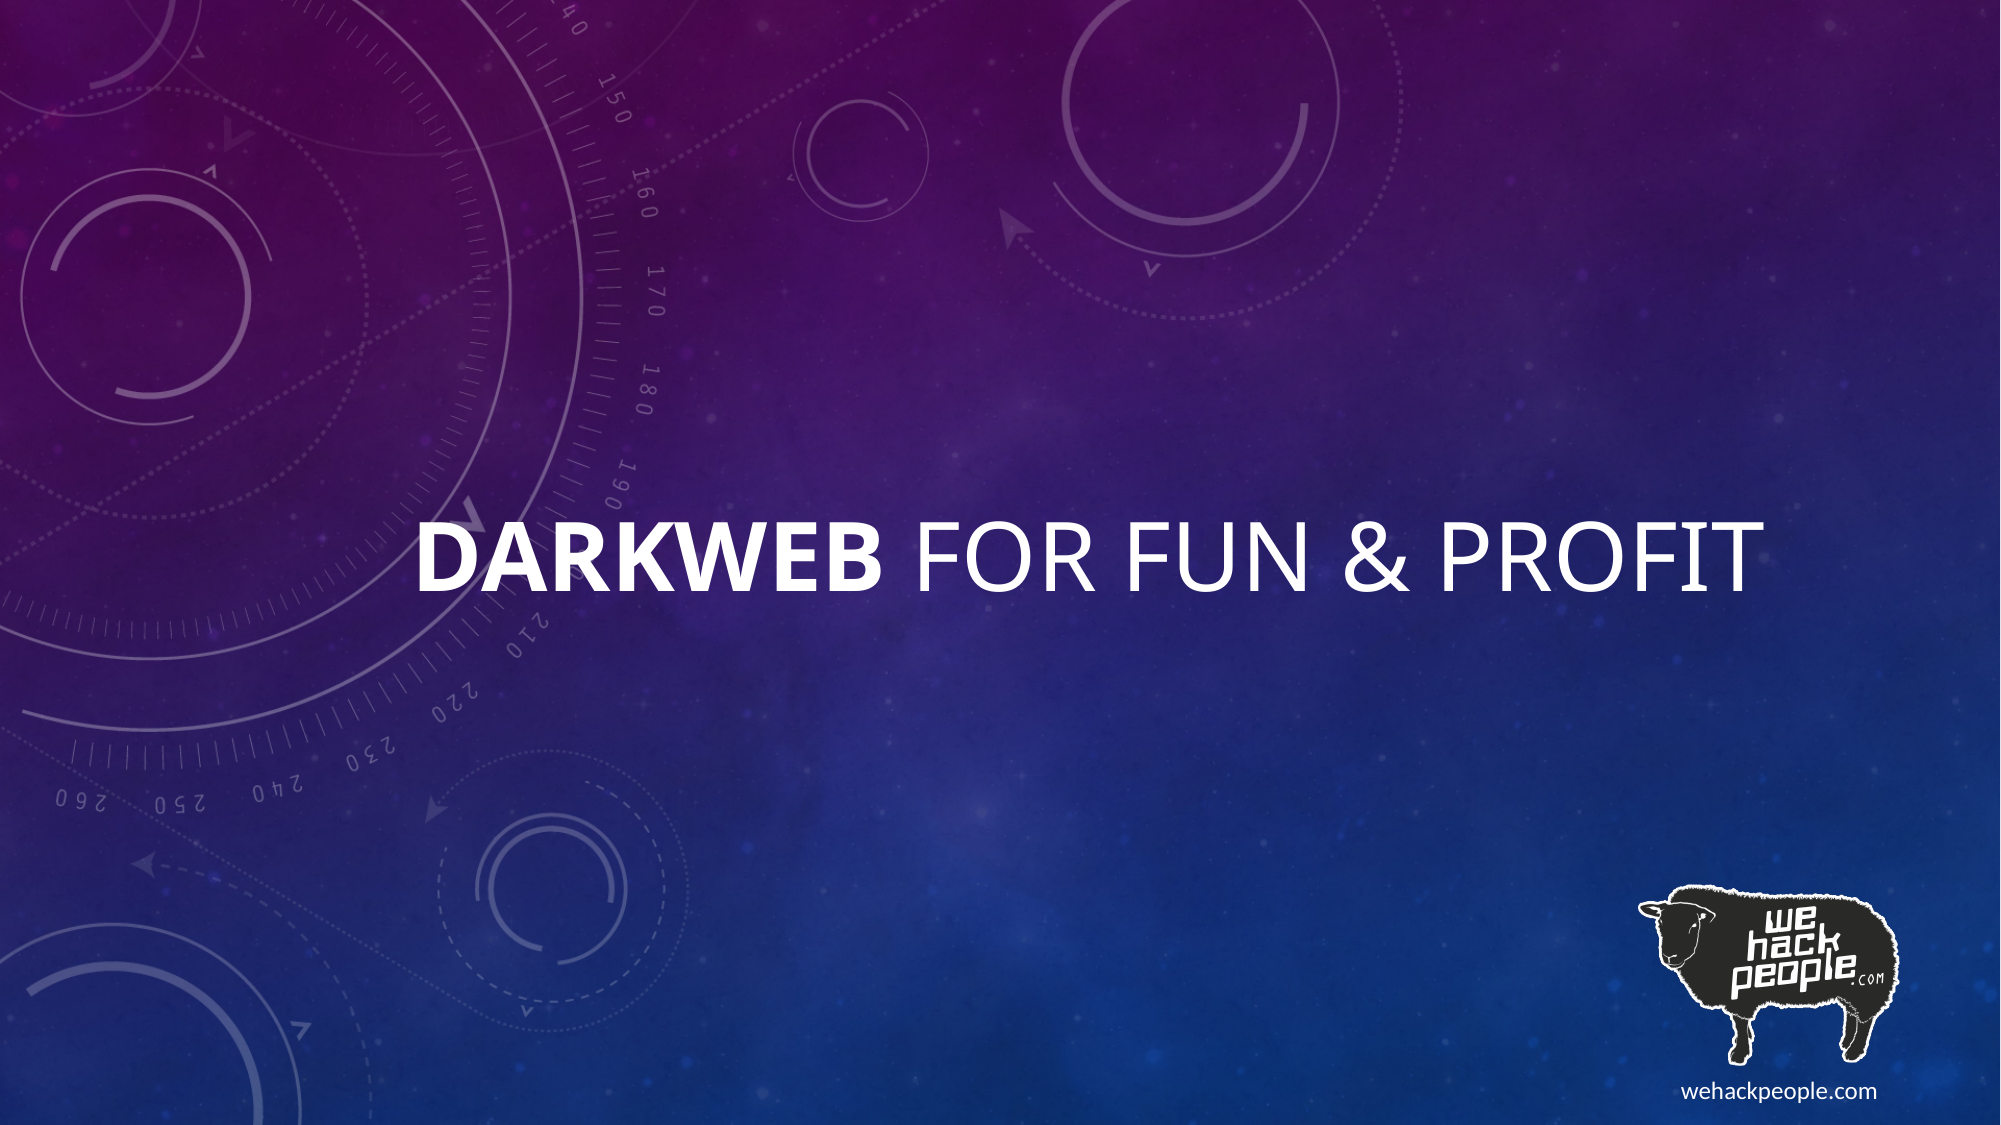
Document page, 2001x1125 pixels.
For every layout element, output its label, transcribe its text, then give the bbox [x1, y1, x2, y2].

title Darkweb For Fun & Profit [189, 423, 1781, 618]
text_box wehackpeople.com [1637, 1067, 1922, 1112]
picture [0, 0, 2001, 1125]
